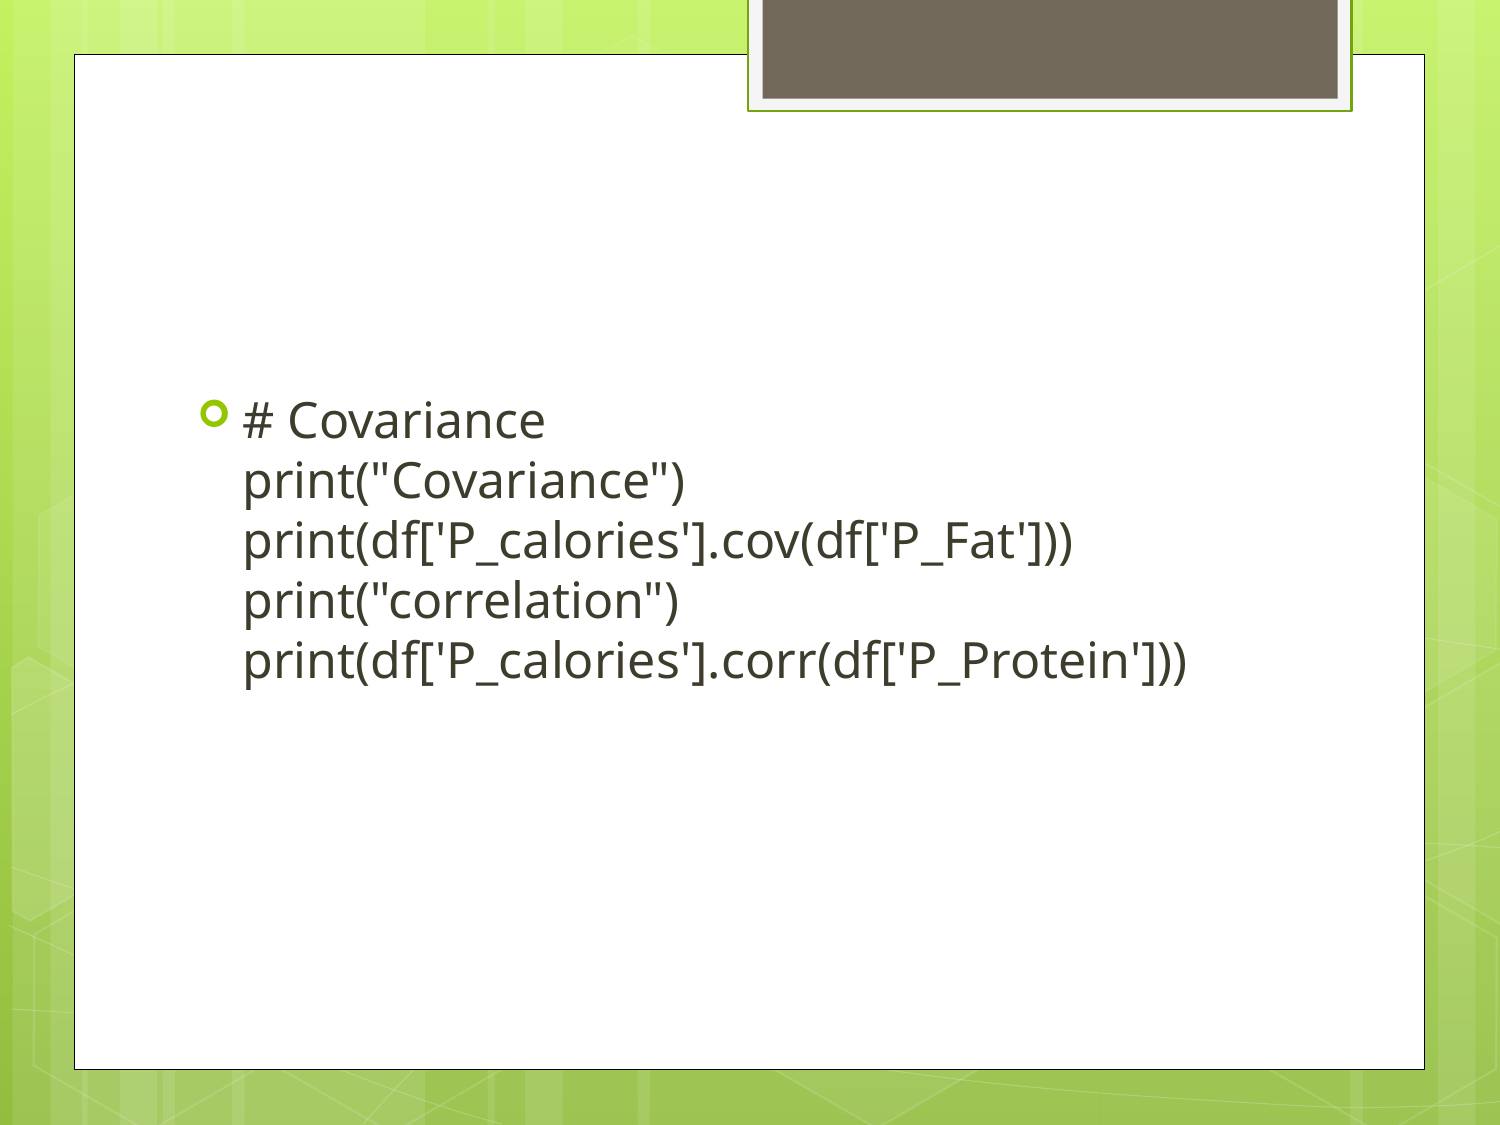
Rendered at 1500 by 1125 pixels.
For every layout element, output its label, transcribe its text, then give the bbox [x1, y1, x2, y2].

list # Covariance print("Covariance") print(df['P_calories'].cov(df['P_Fat'])) print("correlation") print(df['P_calories'].corr(df['P_Protein'])) [171, 381, 1283, 957]
